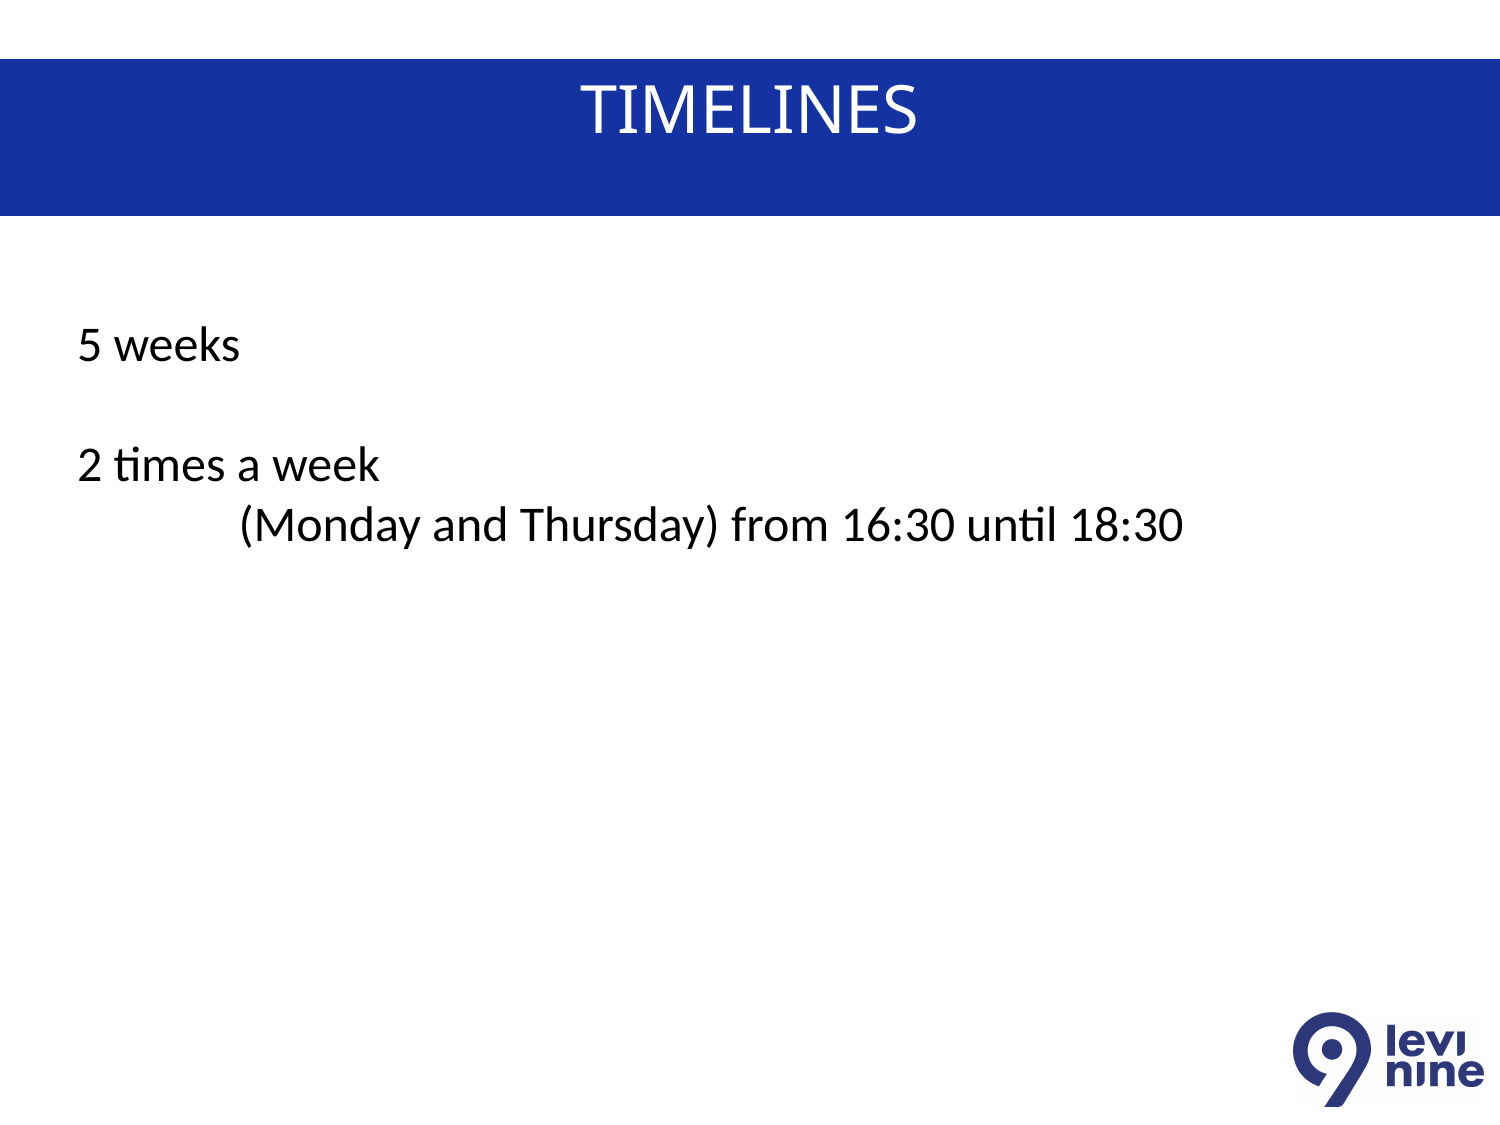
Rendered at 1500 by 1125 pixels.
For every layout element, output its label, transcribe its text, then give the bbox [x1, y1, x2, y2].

text_box 5 weeks 2 times a week (Monday and Thursday) from 16:30 until 18:30 [62, 303, 1267, 859]
picture [1293, 1012, 1484, 1107]
title Timelines [0, 59, 1500, 216]
